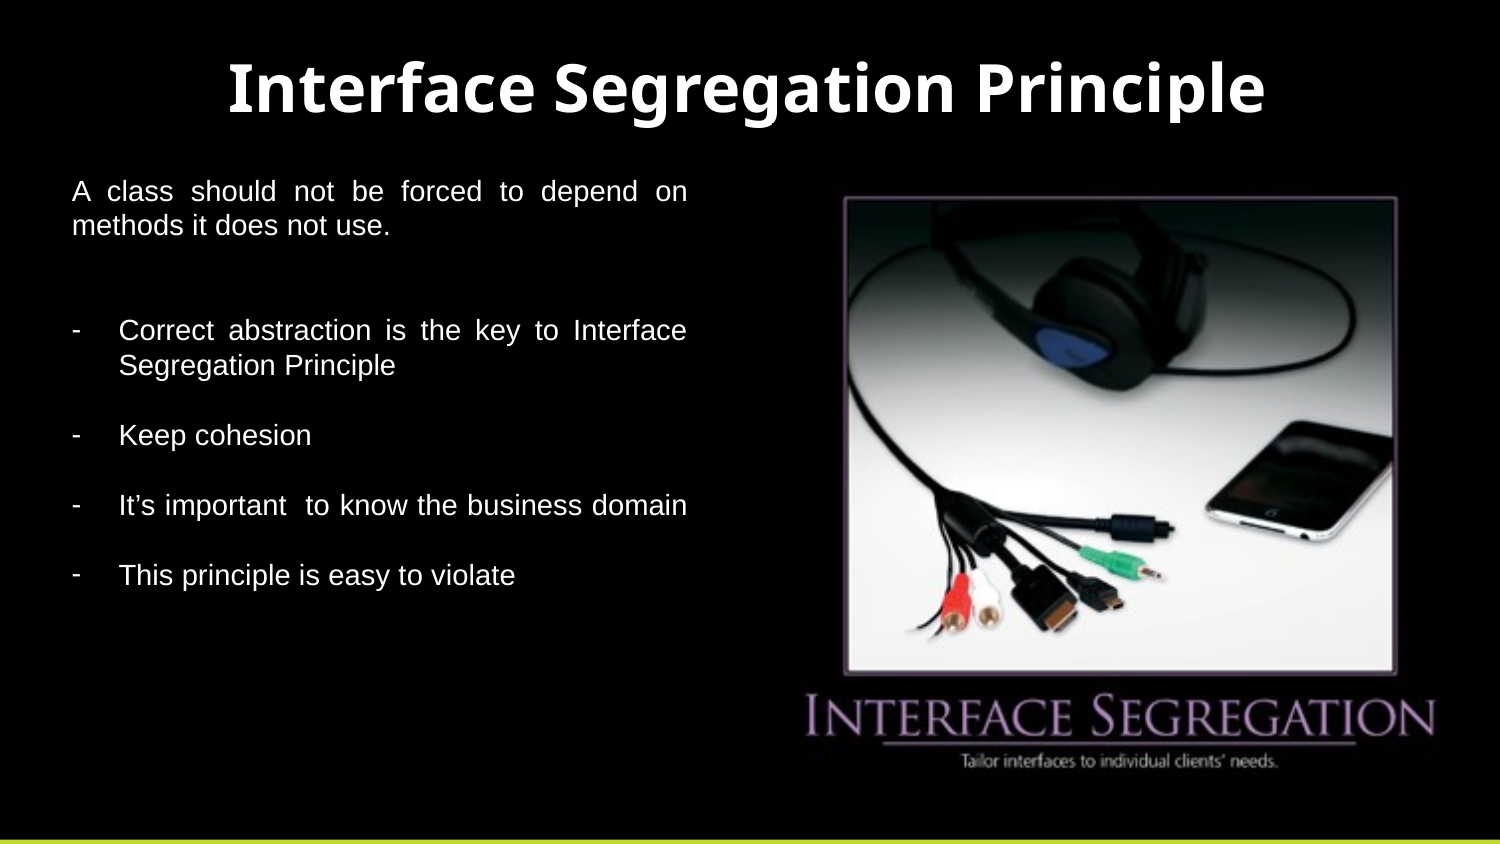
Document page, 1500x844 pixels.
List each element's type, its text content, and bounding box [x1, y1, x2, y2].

text_box [0, 839, 1500, 844]
picture [771, 123, 1469, 820]
text_box A class should not be forced to depend on methods it does not use. Correct abstraction is the key to Interface Segregation Principle Keep cohesion It’s important to know the business domain This principle is easy to violate [32, 156, 704, 807]
text_box Interface Segregation Principle [0, 30, 1497, 136]
